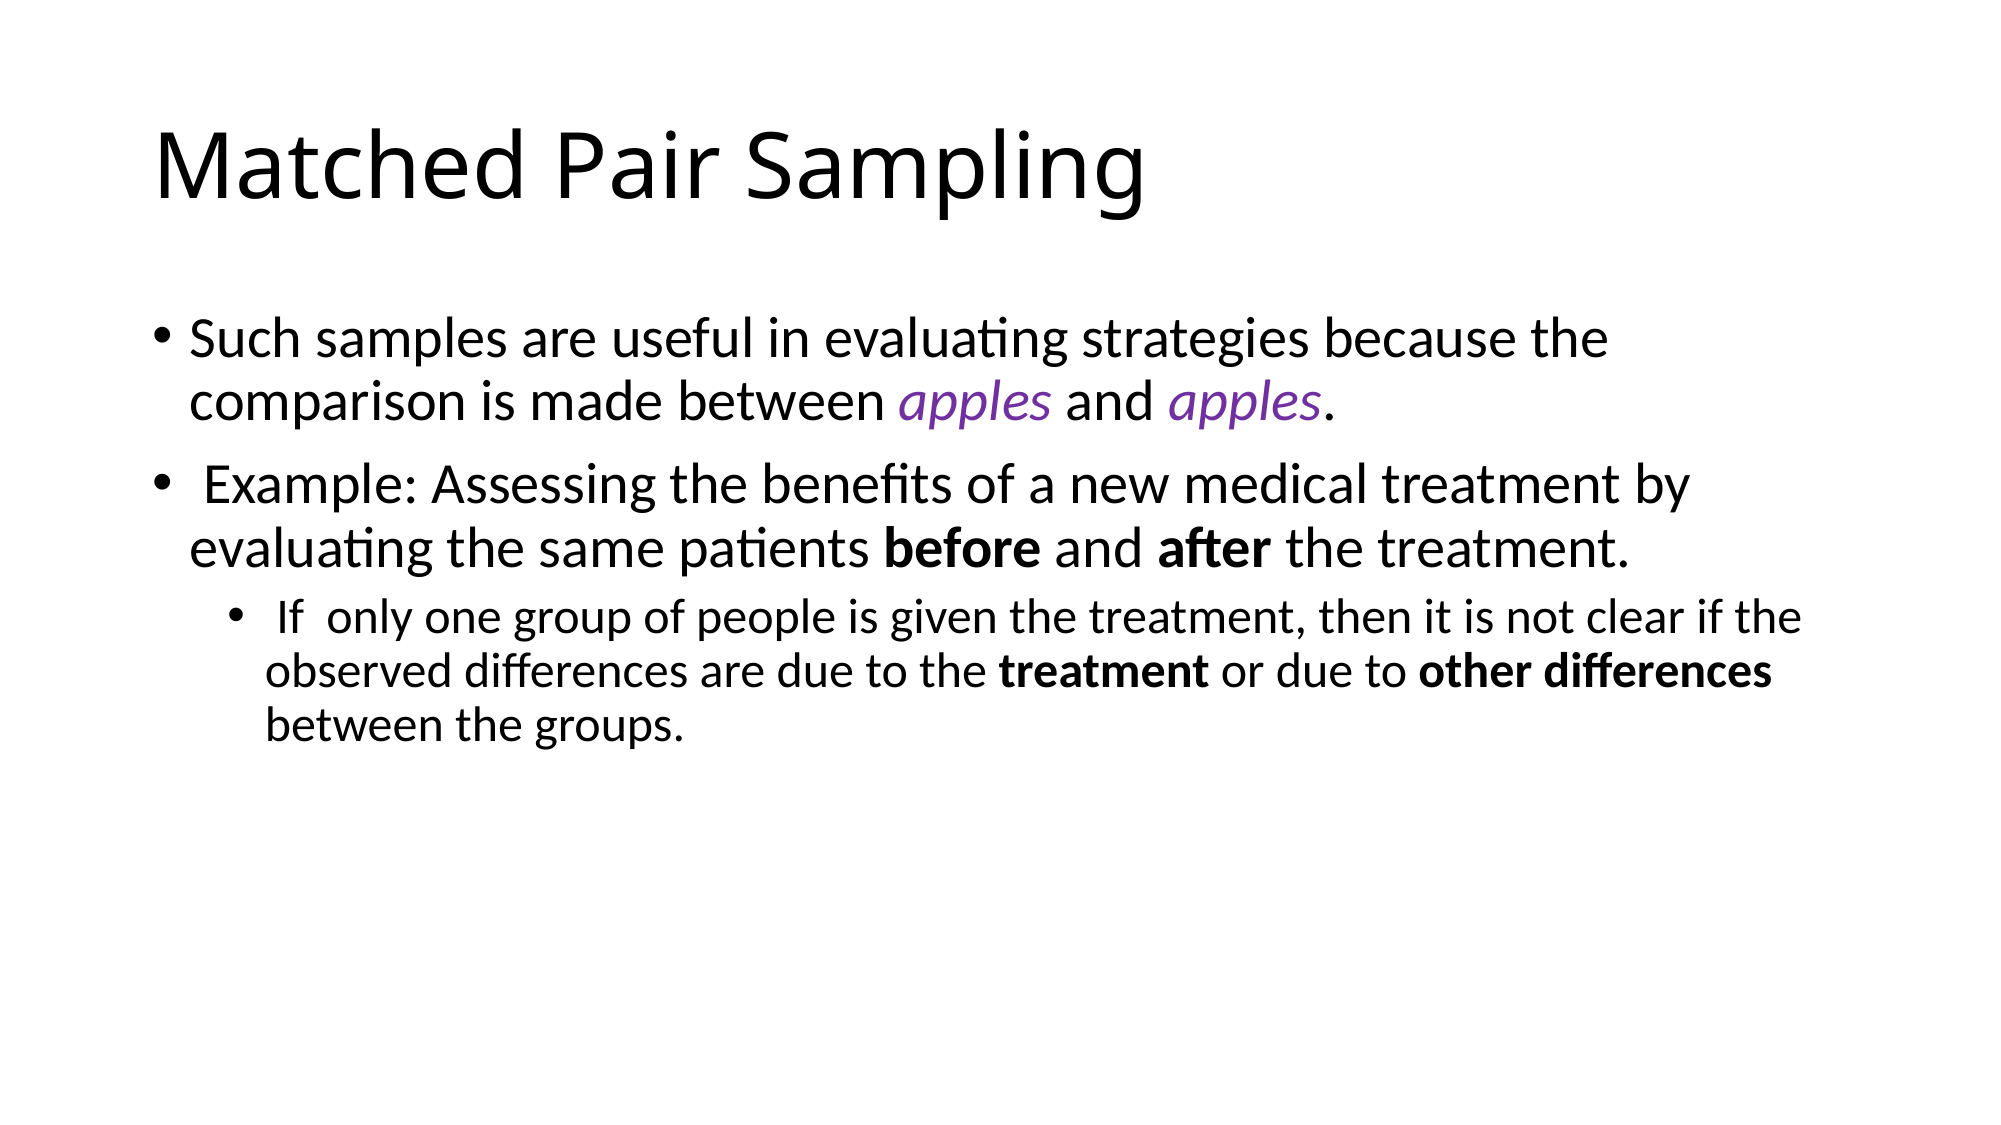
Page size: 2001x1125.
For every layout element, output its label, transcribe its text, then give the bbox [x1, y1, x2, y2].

list Such samples are useful in evaluating strategies because the comparison is made between apples and apples. Example: Assessing the benefits of a new medical treatment by evaluating the same patients before and after the treatment. If only one group of people is given the treatment, then it is not clear if the observed differences are due to the treatment or due to other differences between the groups. [137, 299, 1863, 1014]
title Matched Pair Sampling [137, 59, 1863, 278]
